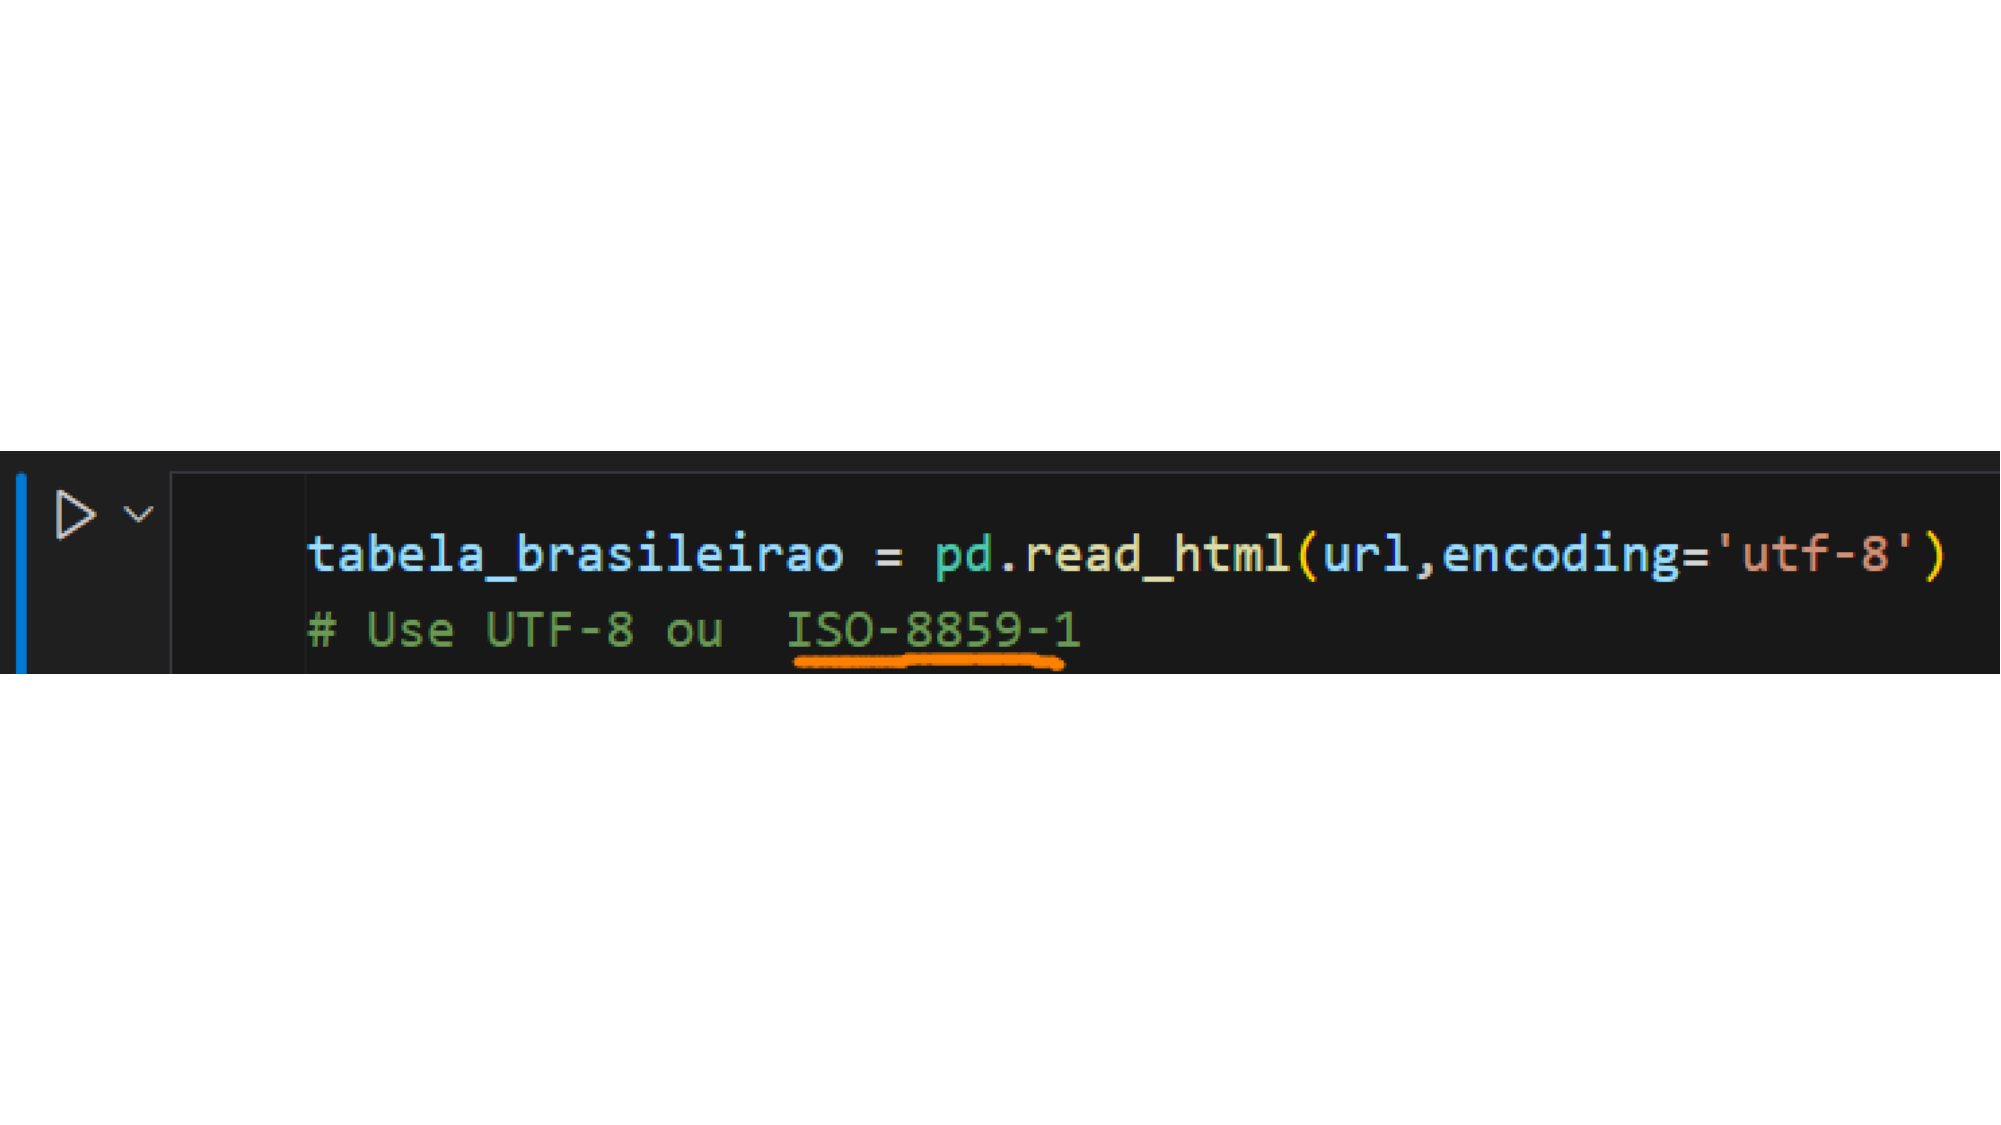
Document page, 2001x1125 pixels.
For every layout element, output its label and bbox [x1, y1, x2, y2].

picture [0, 451, 2000, 674]
